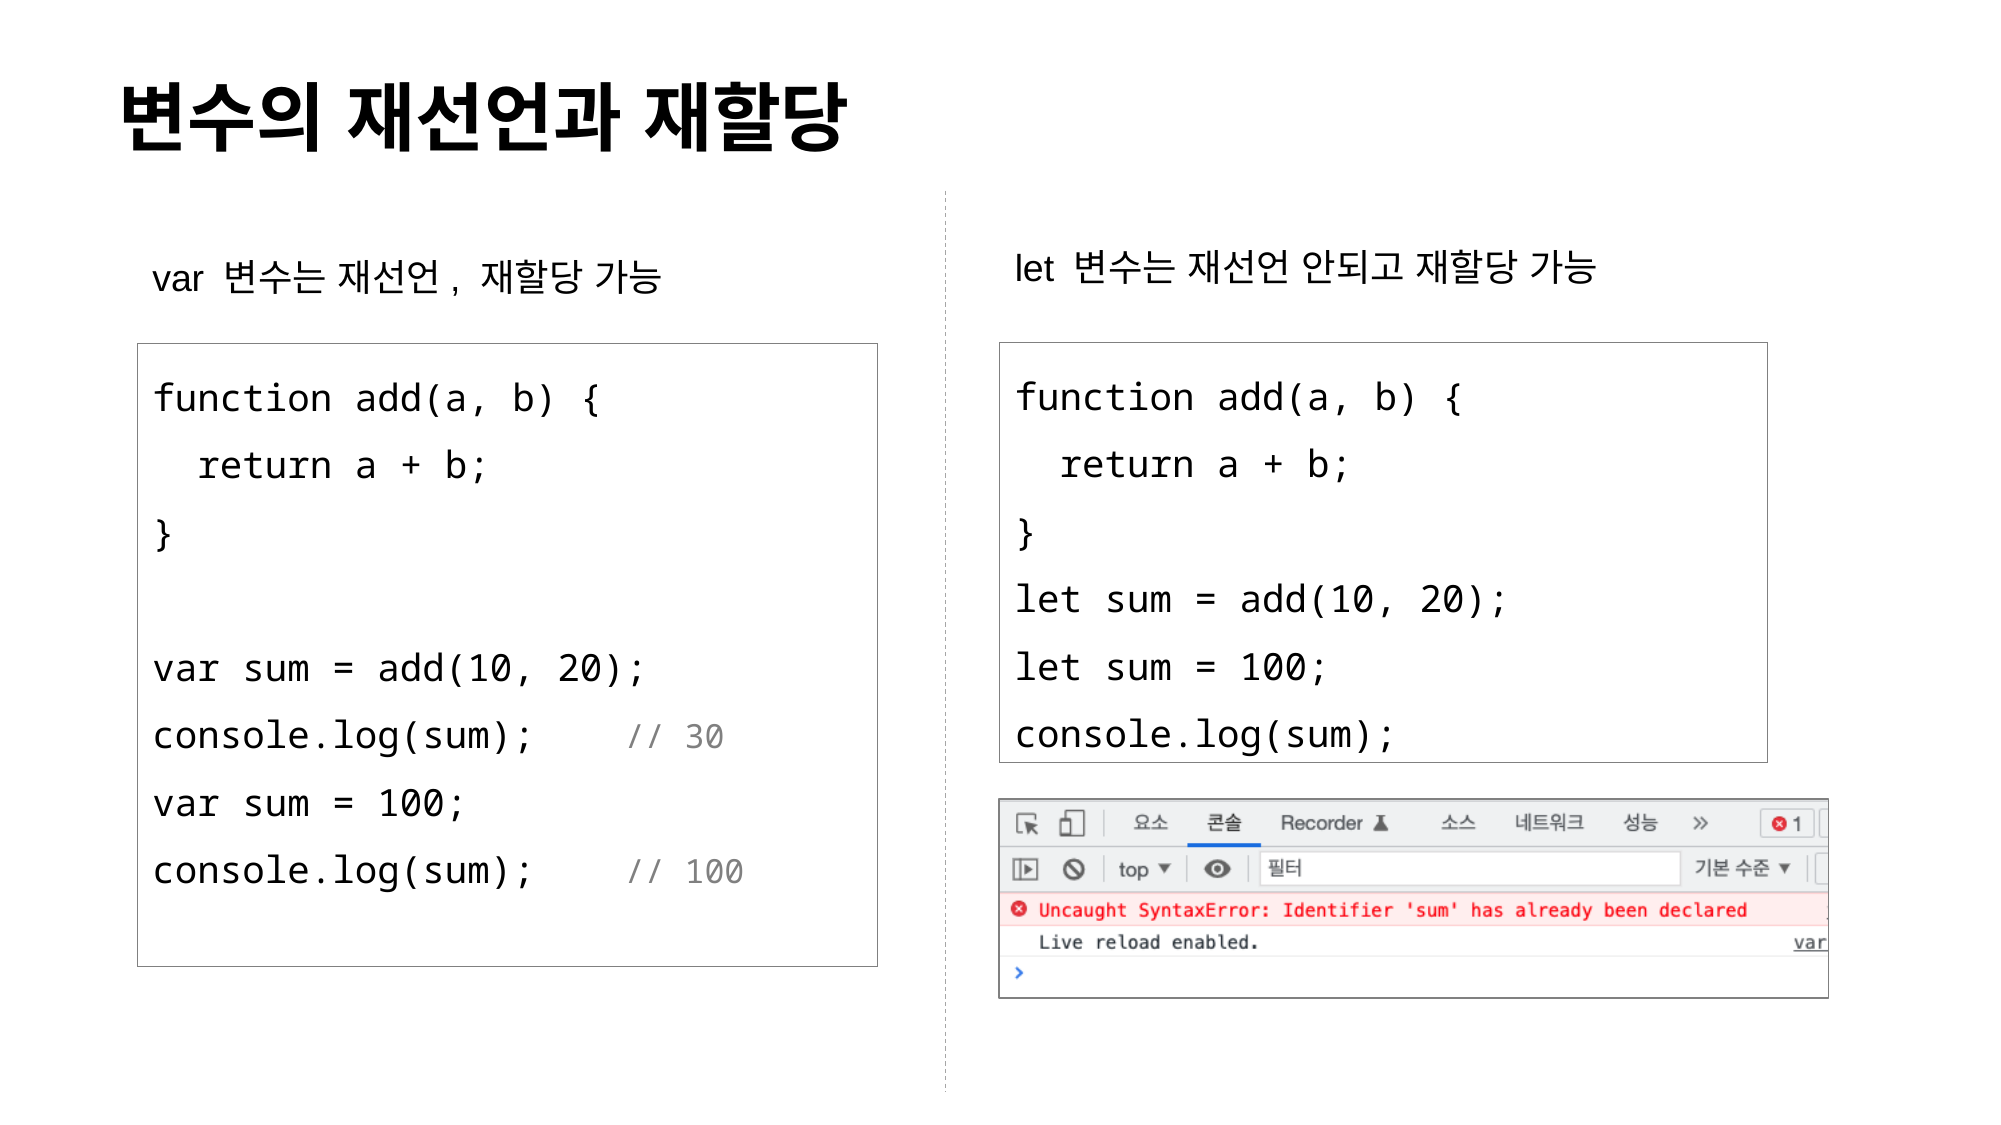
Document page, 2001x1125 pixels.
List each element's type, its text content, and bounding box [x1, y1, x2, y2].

text_box let 변수는 재선언 안되고 재할당 가능 [999, 236, 1828, 297]
text_box var 변수는 재선언, 재할당 가능 [137, 246, 878, 307]
text_box function add(a, b) { return a + b; } var sum = add(10, 20); console.log(sum); // 30 var sum = 100; console.log(sum); // 100 [137, 343, 878, 967]
picture [999, 799, 1828, 998]
title 변수의 재선언과 재할당 [103, 52, 1566, 191]
text_box function add(a, b) { return a + b; } let sum = add(10, 20); let sum = 100; console.log(sum); [999, 342, 1768, 763]
